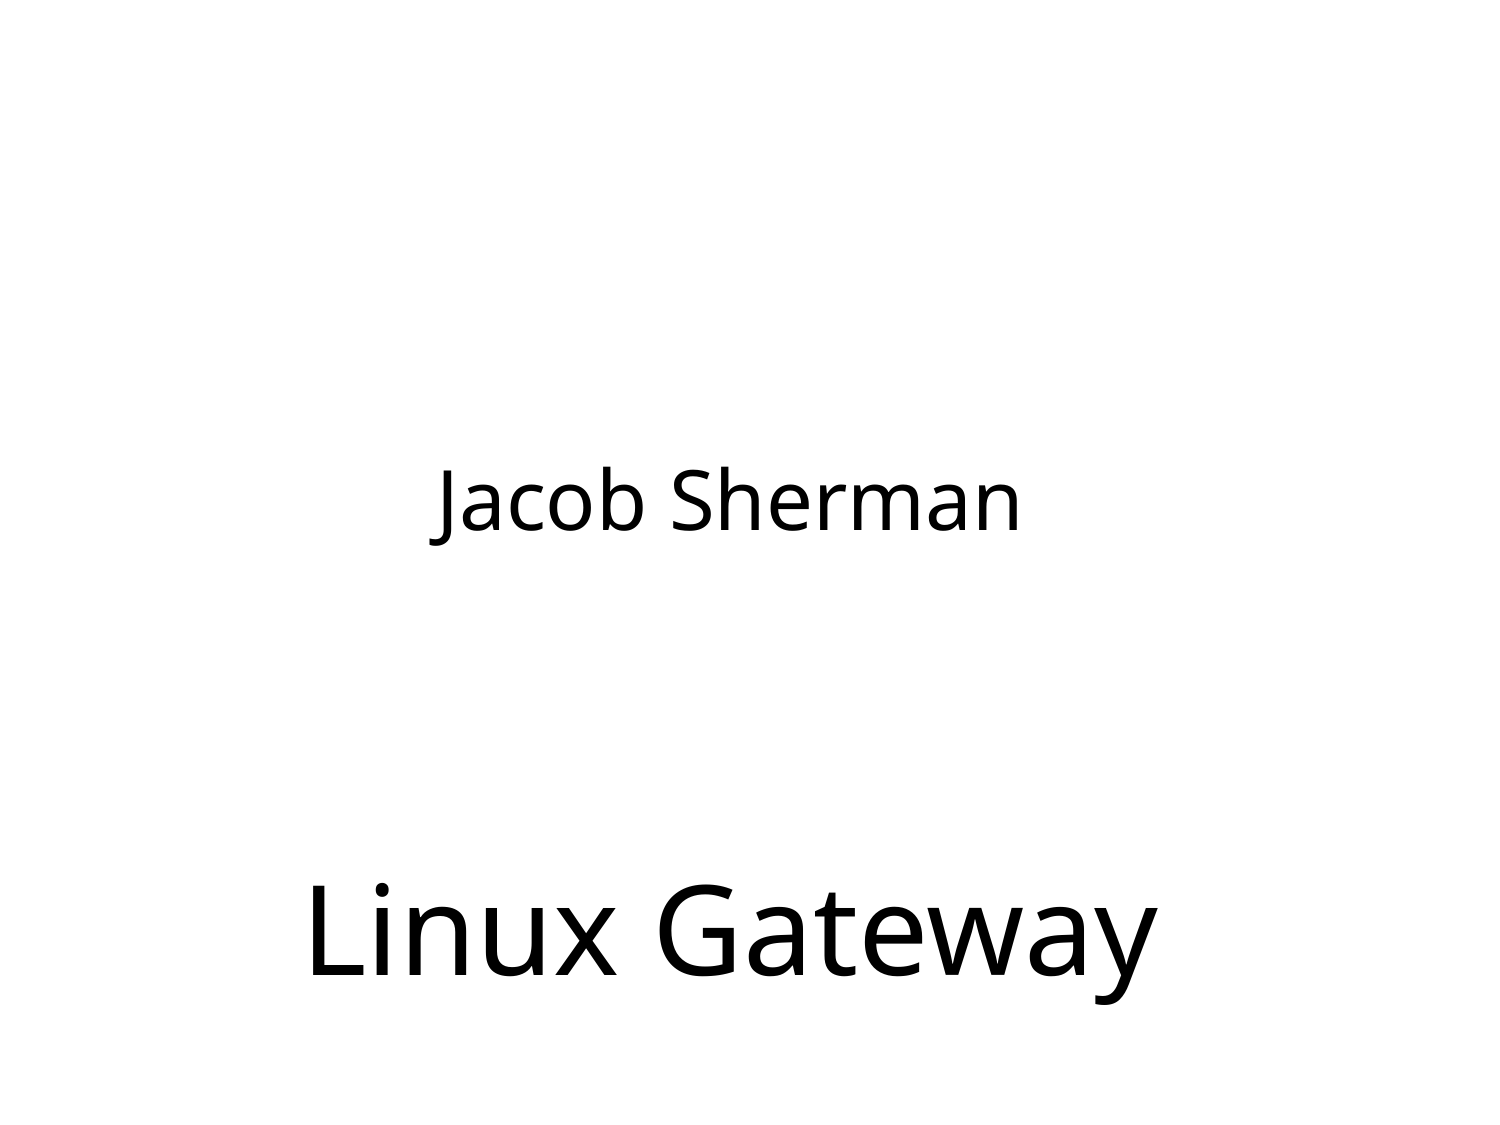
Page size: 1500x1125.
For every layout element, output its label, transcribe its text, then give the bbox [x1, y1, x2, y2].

title Linux Gateway [71, 624, 1390, 1011]
subtitle Jacob Sherman [71, 450, 1390, 616]
